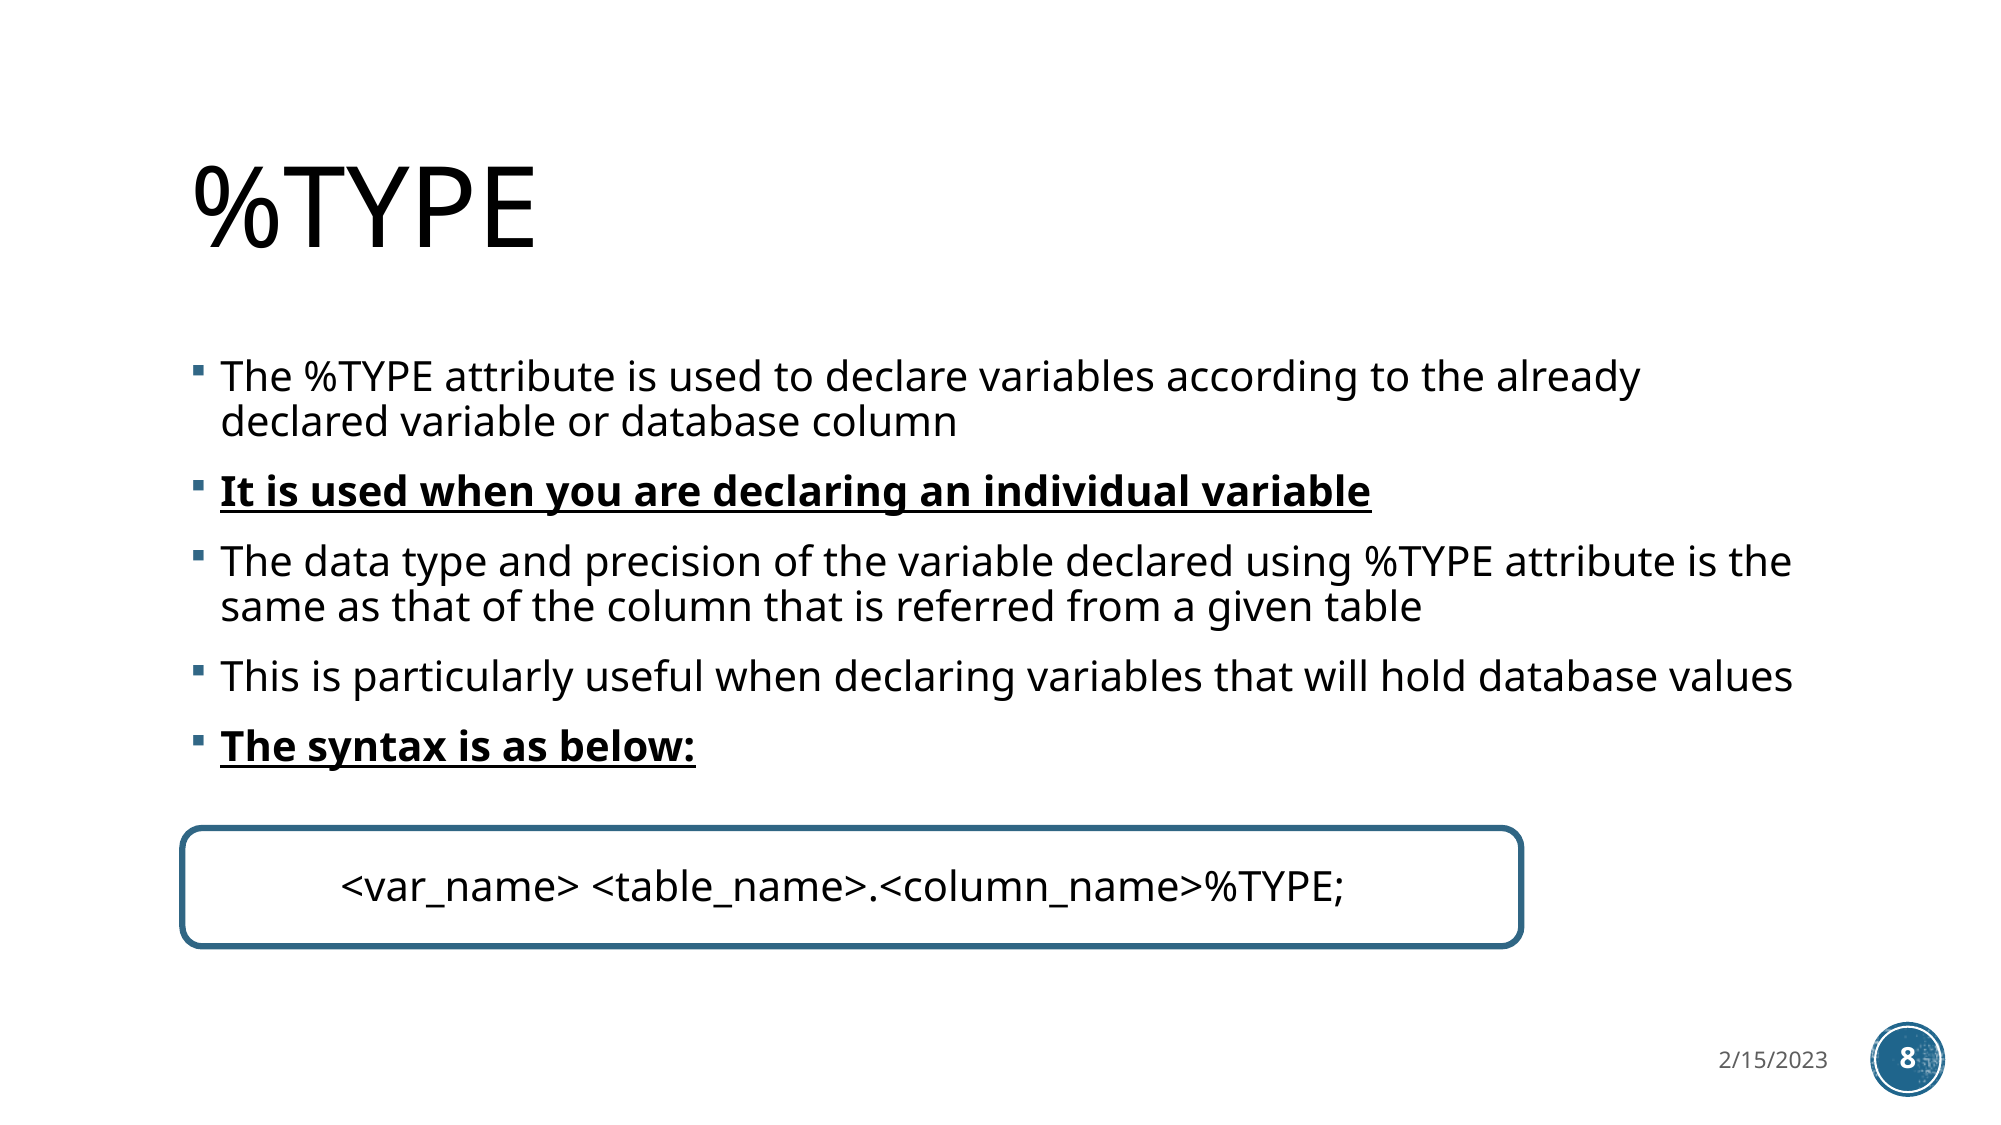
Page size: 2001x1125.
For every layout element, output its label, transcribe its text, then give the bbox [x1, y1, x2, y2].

slide_number 8 [1855, 1028, 1961, 1089]
list The %TYPE attribute is used to declare variables according to the already declared variable or database column It is used when you are declaring an individual variable The data type and precision of the variable declared using %TYPE attribute is the same as that of the column that is referred from a given table This is particularly useful when declaring variables that will hold database values The syntax is as below: <var_name> <table_name>.<column_name>%TYPE; [175, 348, 1826, 1013]
title %type [175, 79, 1826, 344]
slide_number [1306, 1028, 1844, 1089]
text_box [181, 826, 1523, 948]
